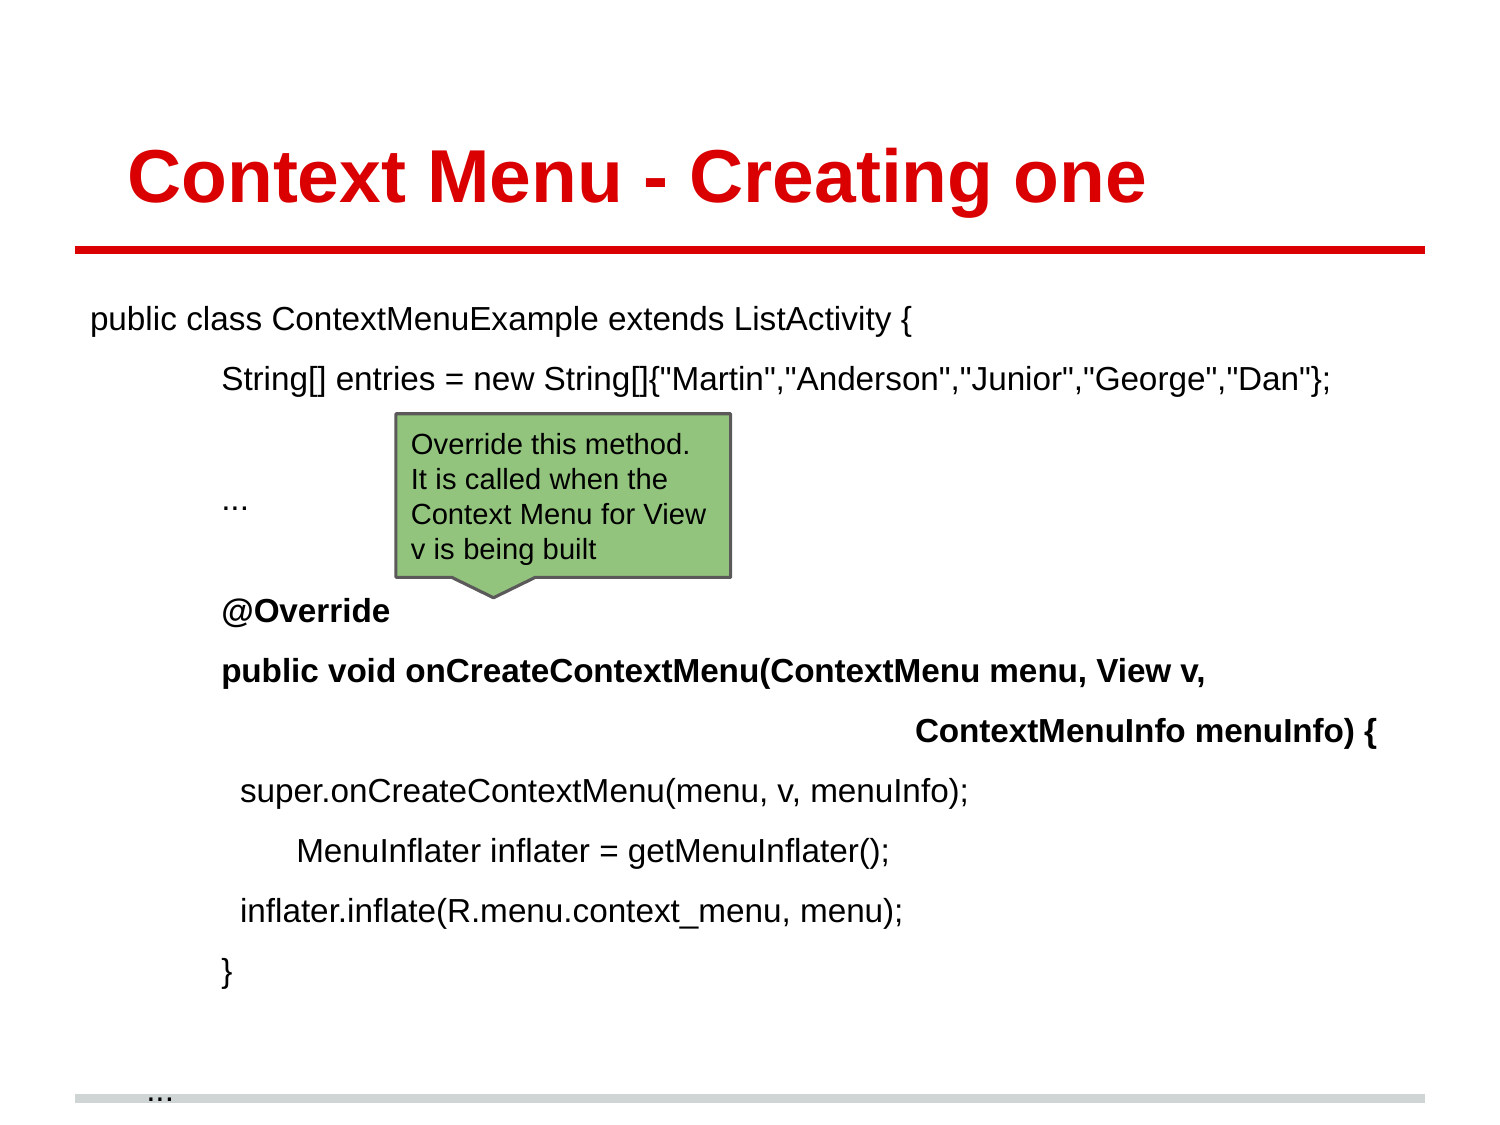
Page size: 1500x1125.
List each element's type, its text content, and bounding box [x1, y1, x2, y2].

title Context Menu - Creating one [75, 45, 1425, 233]
list public class ContextMenuExample extends ListActivity { String[] entries = new String[]{"Martin","Anderson","Junior","George","Dan"}; ... @Override public void onCreateContextMenu(ContextMenu menu, View v, ContextMenuInfo menuInfo) { super.onCreateContextMenu(menu, v, menuInfo); MenuInflater inflater = getMenuInflater(); inflater.inflate(R.menu.context_menu, menu); } ... [75, 262, 1425, 1078]
text_box Override this method. It is called when the Context Menu for View v is being built [395, 413, 731, 598]
